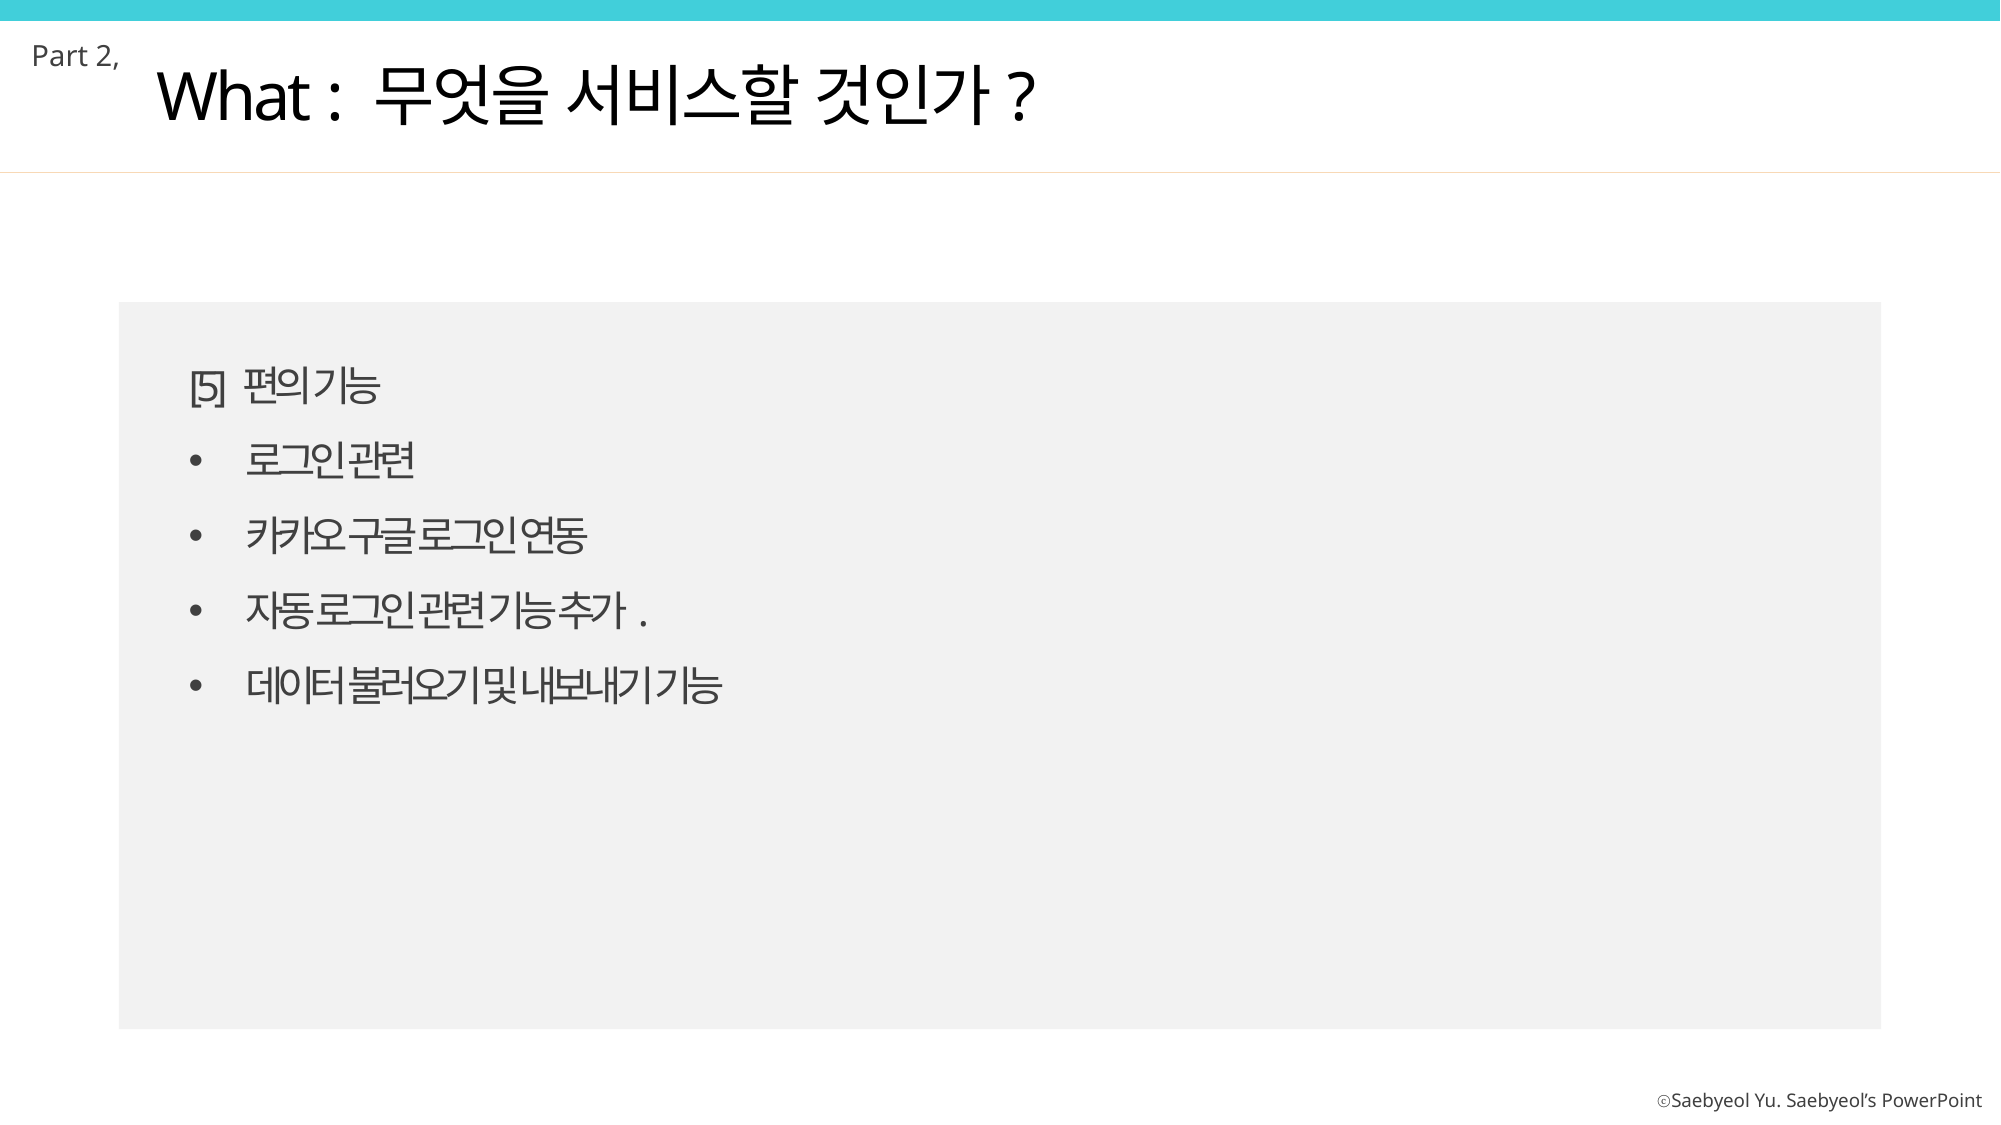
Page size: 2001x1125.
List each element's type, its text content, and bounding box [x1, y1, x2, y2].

text_box [0, 0, 2000, 22]
text_box [5] 편의 기능 로그인 관련 카카오 구글 로그인 연동 자동 로그인 관련 기능 추가. 데이터 불러오기 및 내보내기 기능 [173, 327, 1937, 793]
text_box Part 2, [16, 29, 300, 80]
text_box What : 무엇을 서비스할 것인가? [141, 46, 1816, 142]
text_box [118, 301, 1882, 1030]
